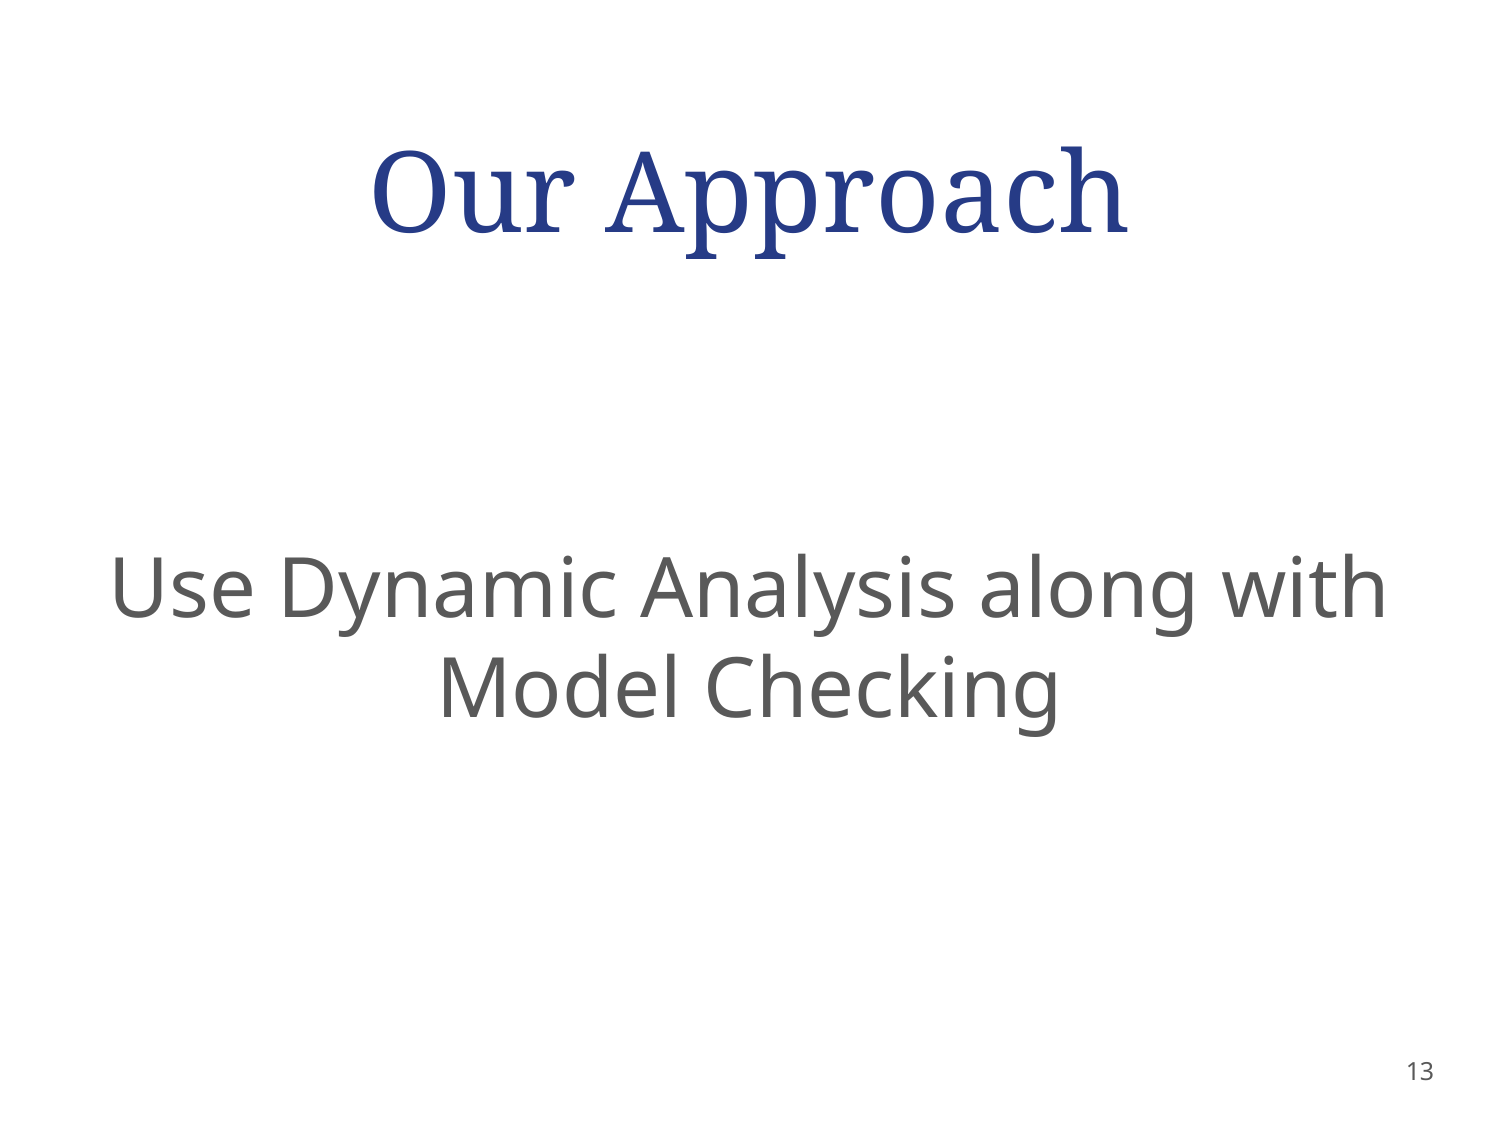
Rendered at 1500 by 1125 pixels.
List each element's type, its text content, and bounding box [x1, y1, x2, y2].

list Use Dynamic Analysis along with Model Checking [75, 262, 1425, 1005]
slide_number 13 [1401, 1042, 1494, 1103]
title Our Approach [75, 0, 1425, 262]
